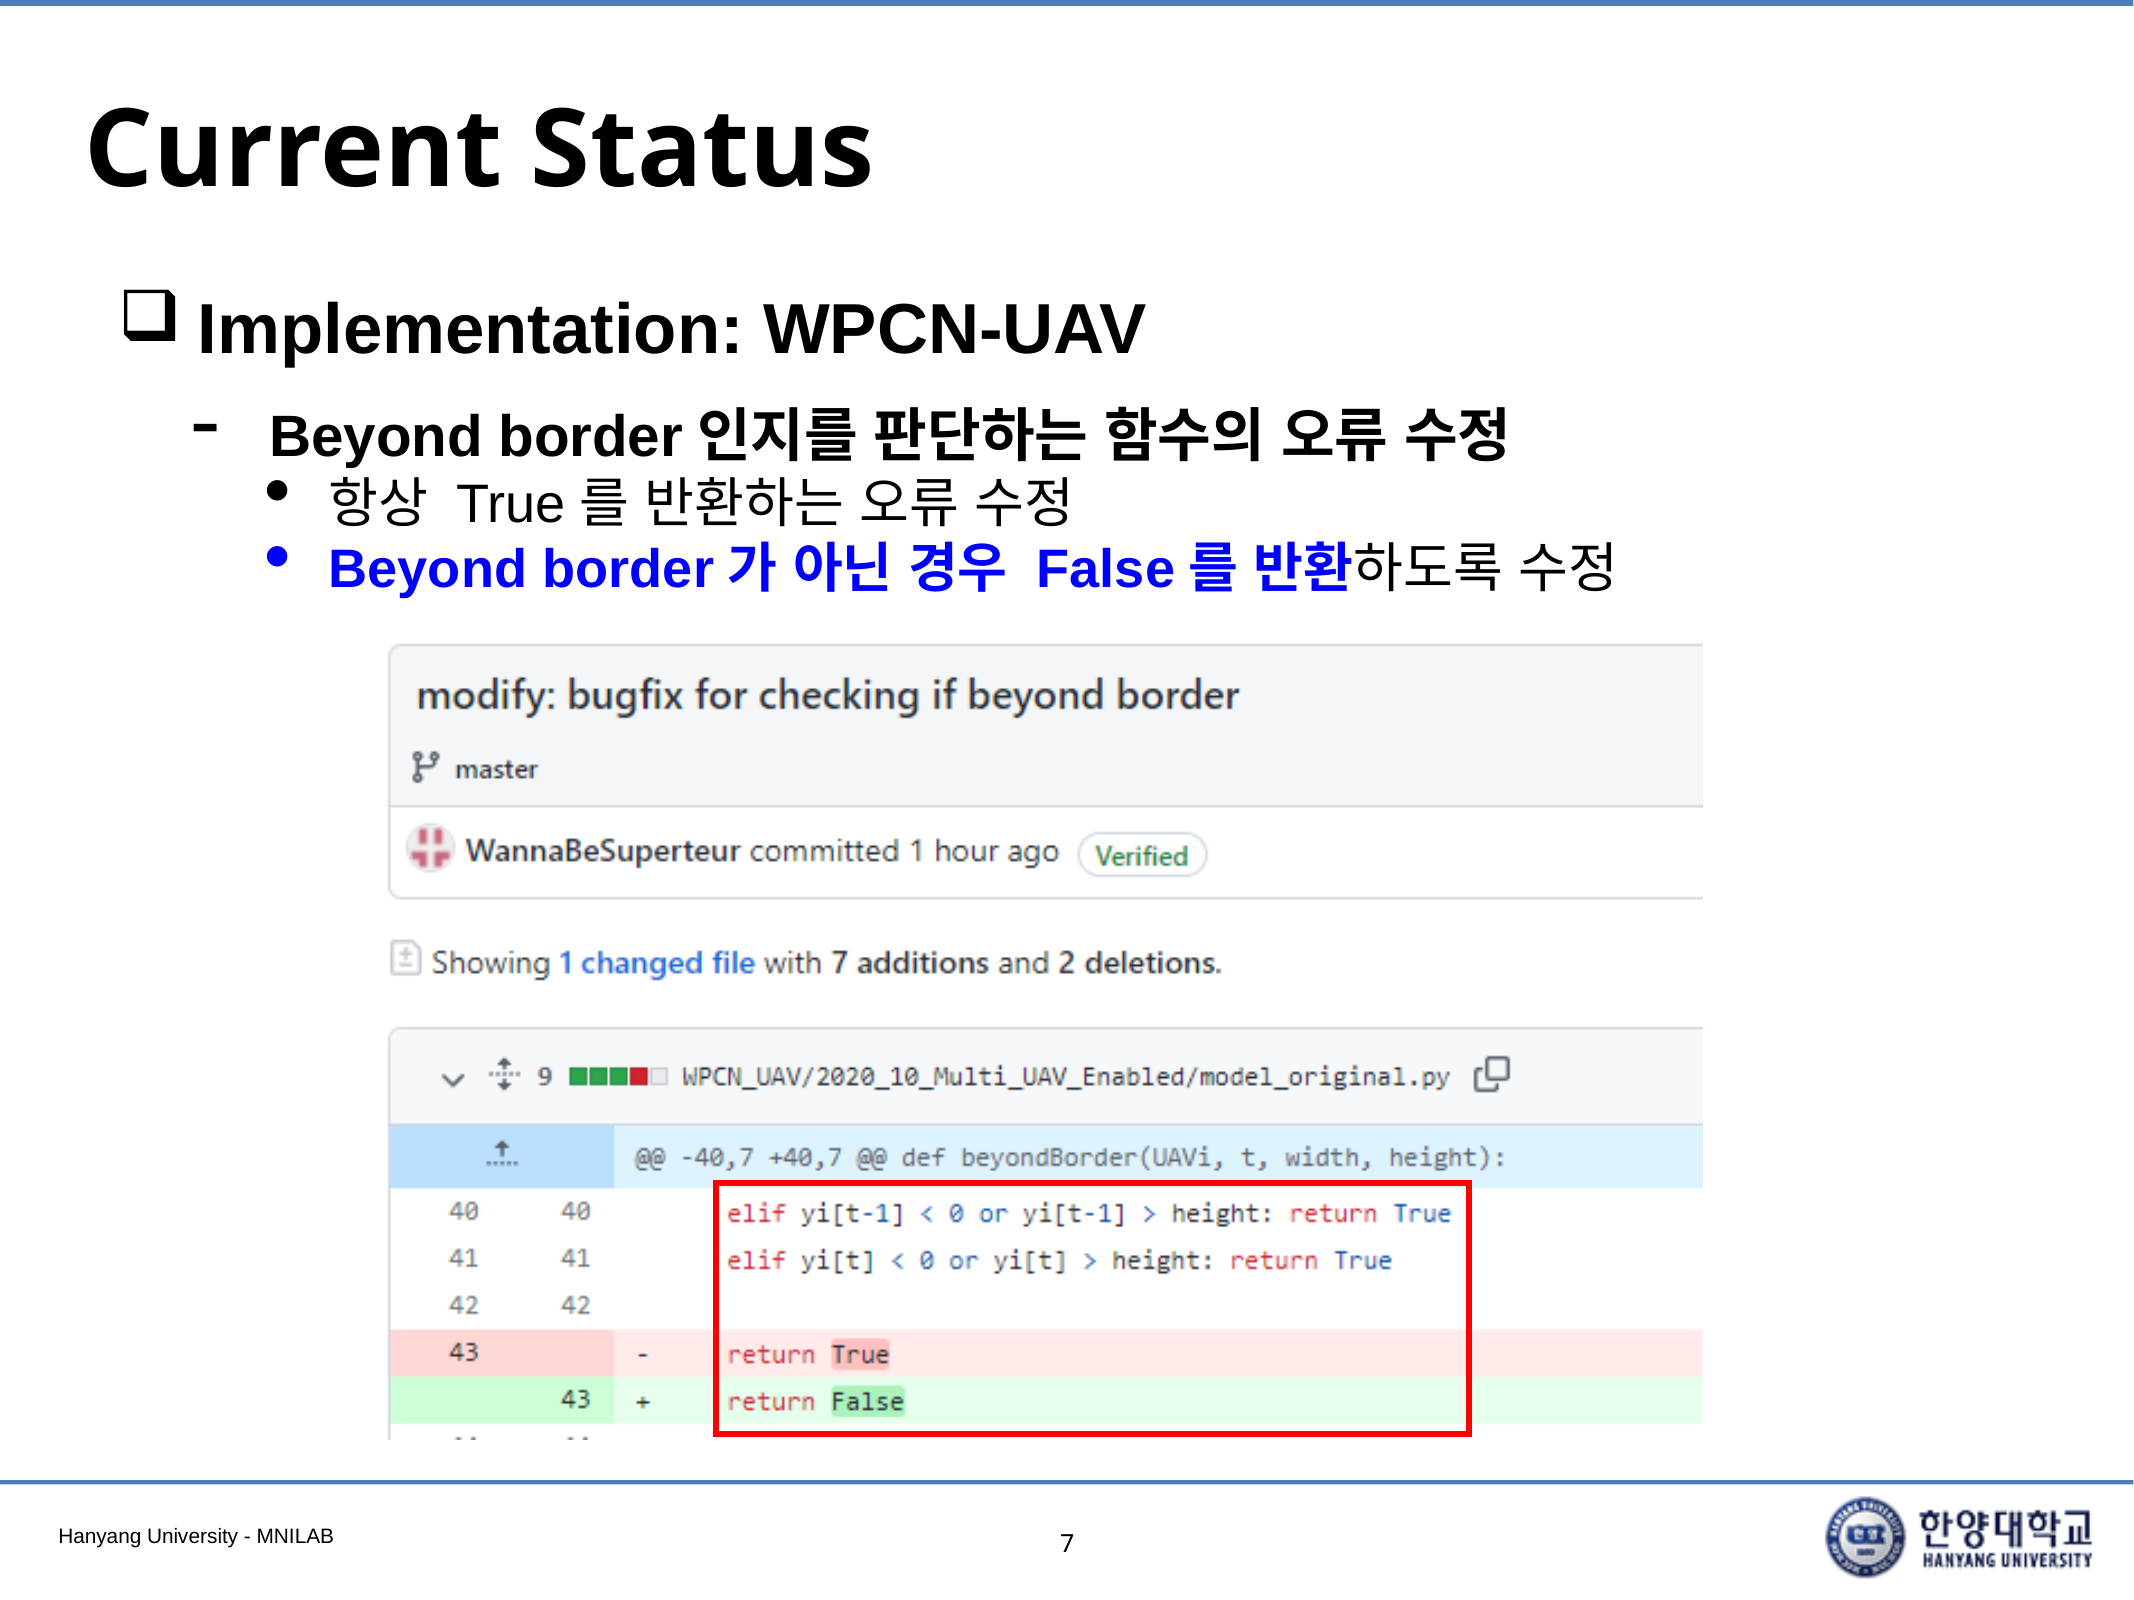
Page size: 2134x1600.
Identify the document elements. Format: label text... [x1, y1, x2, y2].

picture [373, 631, 1704, 1440]
slide_number 7 [1037, 1518, 1098, 1567]
title Current Status [75, 41, 2058, 245]
list Implementation: WPCN-UAV Beyond border인지를 판단하는 함수의 오류 수정 항상 True를 반환하는 오류 수정 Beyond border가 아닌 경우 False를 반환하도록 수정 [109, 256, 1788, 619]
picture [1797, 1495, 2128, 1581]
